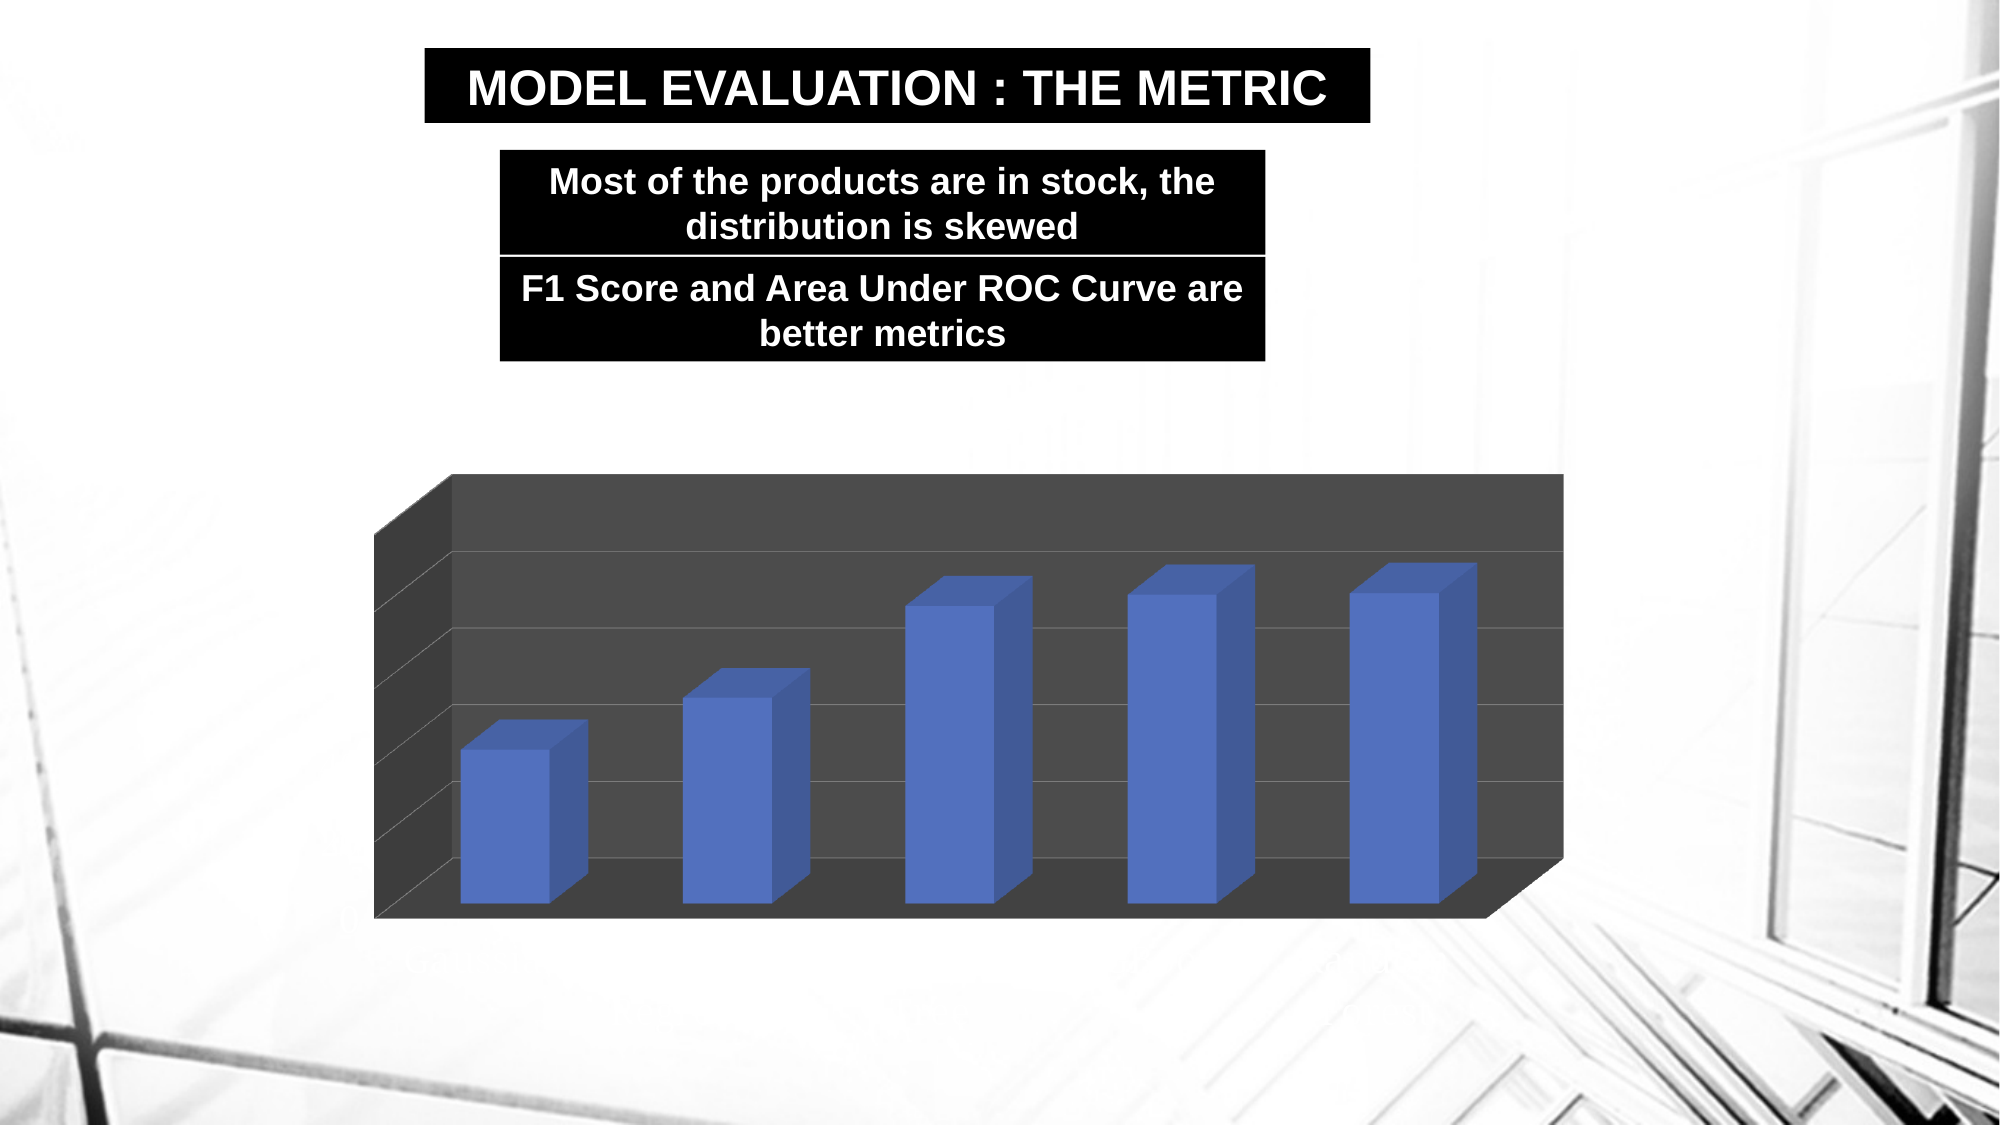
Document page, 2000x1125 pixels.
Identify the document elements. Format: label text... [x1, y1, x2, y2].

text_box F1 Score and Area Under ROC Curve are better metrics [499, 256, 1266, 362]
picture [0, 0, 2000, 1125]
text_box Most of the products are in stock, the distribution is skewed [499, 149, 1266, 255]
chart [249, 374, 1613, 1050]
text_box MODEL EVALUATION : THE METRIC [424, 48, 1371, 123]
